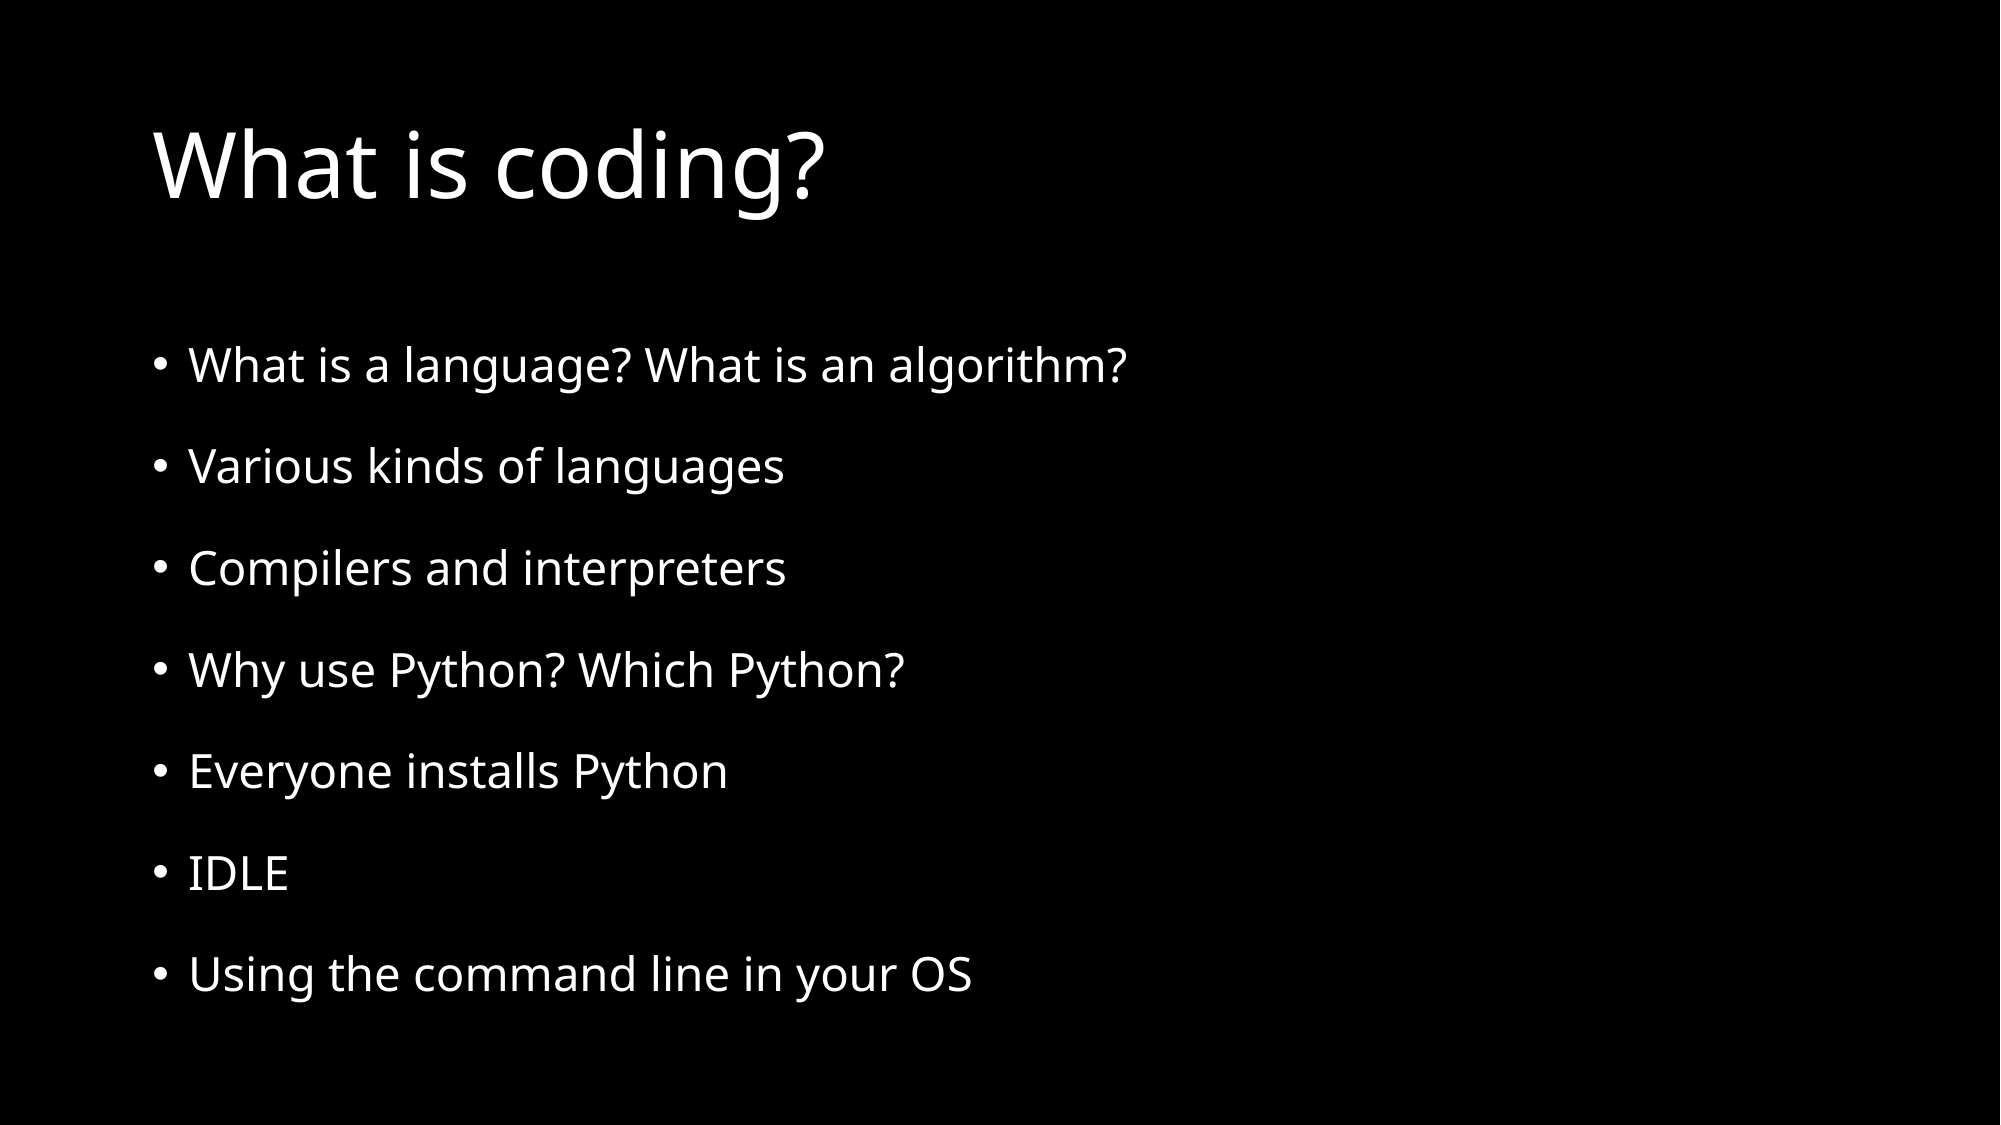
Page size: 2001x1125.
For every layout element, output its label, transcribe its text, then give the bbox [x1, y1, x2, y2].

list What is a language? What is an algorithm? Various kinds of languages Compilers and interpreters Why use Python? Which Python? Everyone installs Python IDLE Using the command line in your OS [137, 299, 1863, 1014]
title What is coding? [137, 59, 1863, 278]
